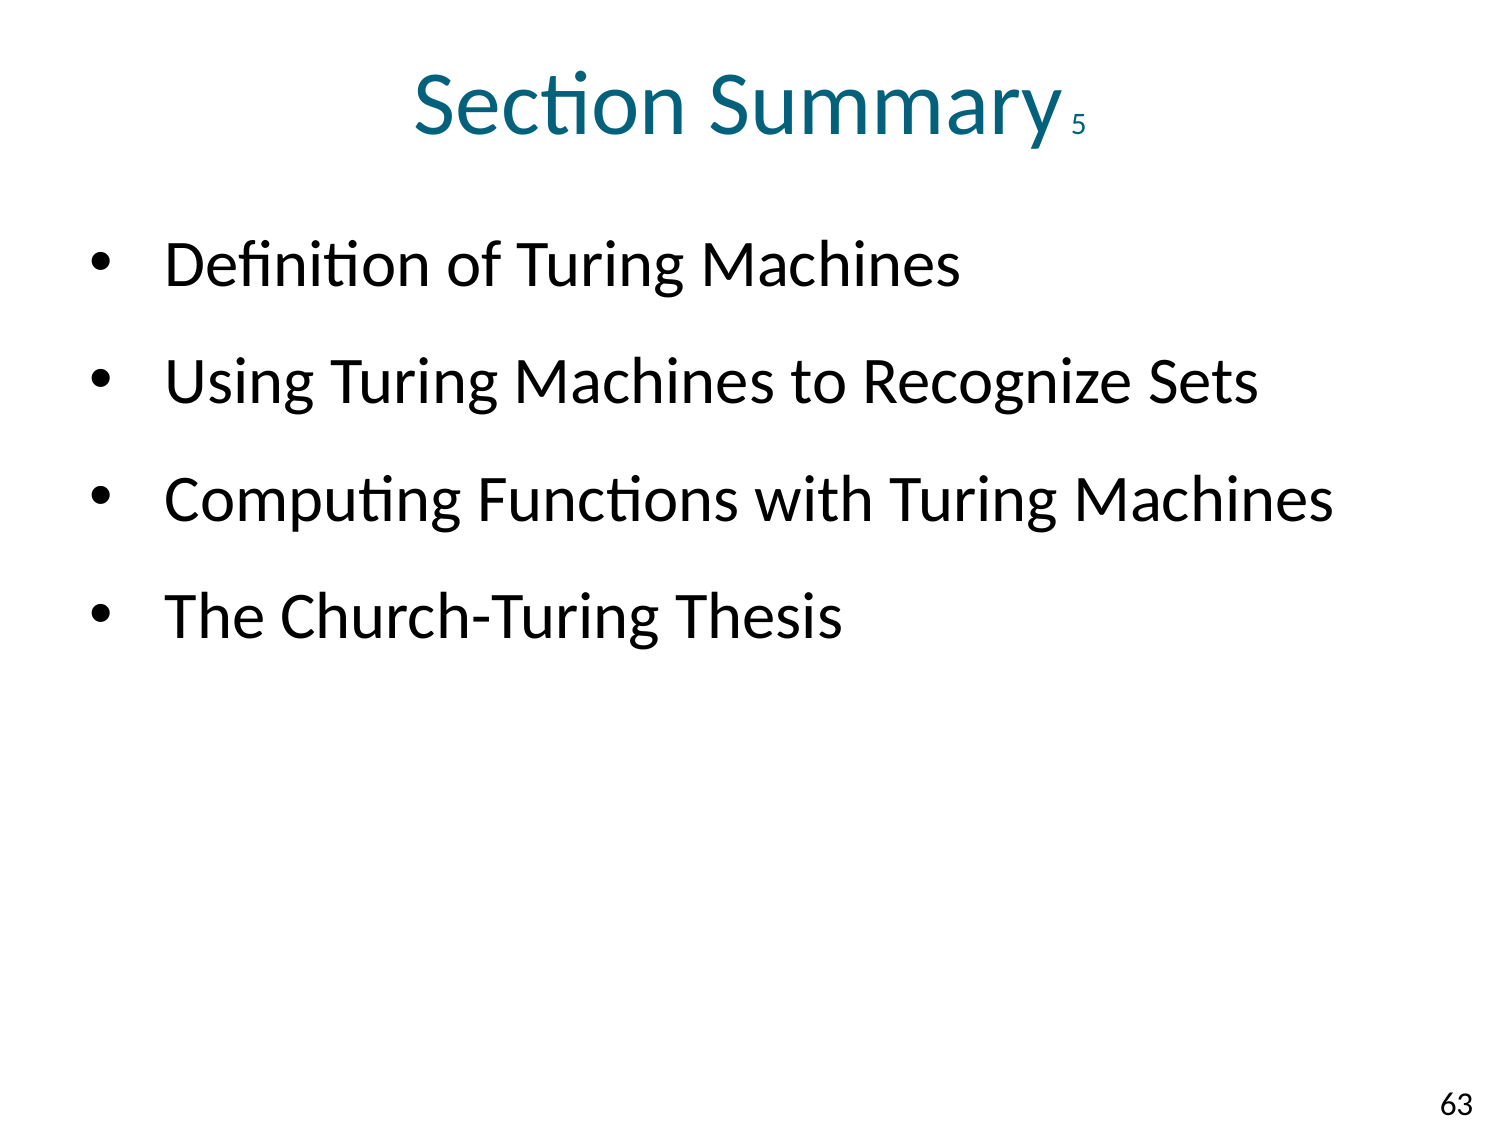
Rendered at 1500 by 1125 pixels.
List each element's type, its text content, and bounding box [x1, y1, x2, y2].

title Section Summary 5 [0, 0, 1500, 195]
list Definition of Turing Machines Using Turing Machines to Recognize Sets Computing Functions with Turing Machines The Church-Turing Thesis [75, 212, 1425, 1075]
